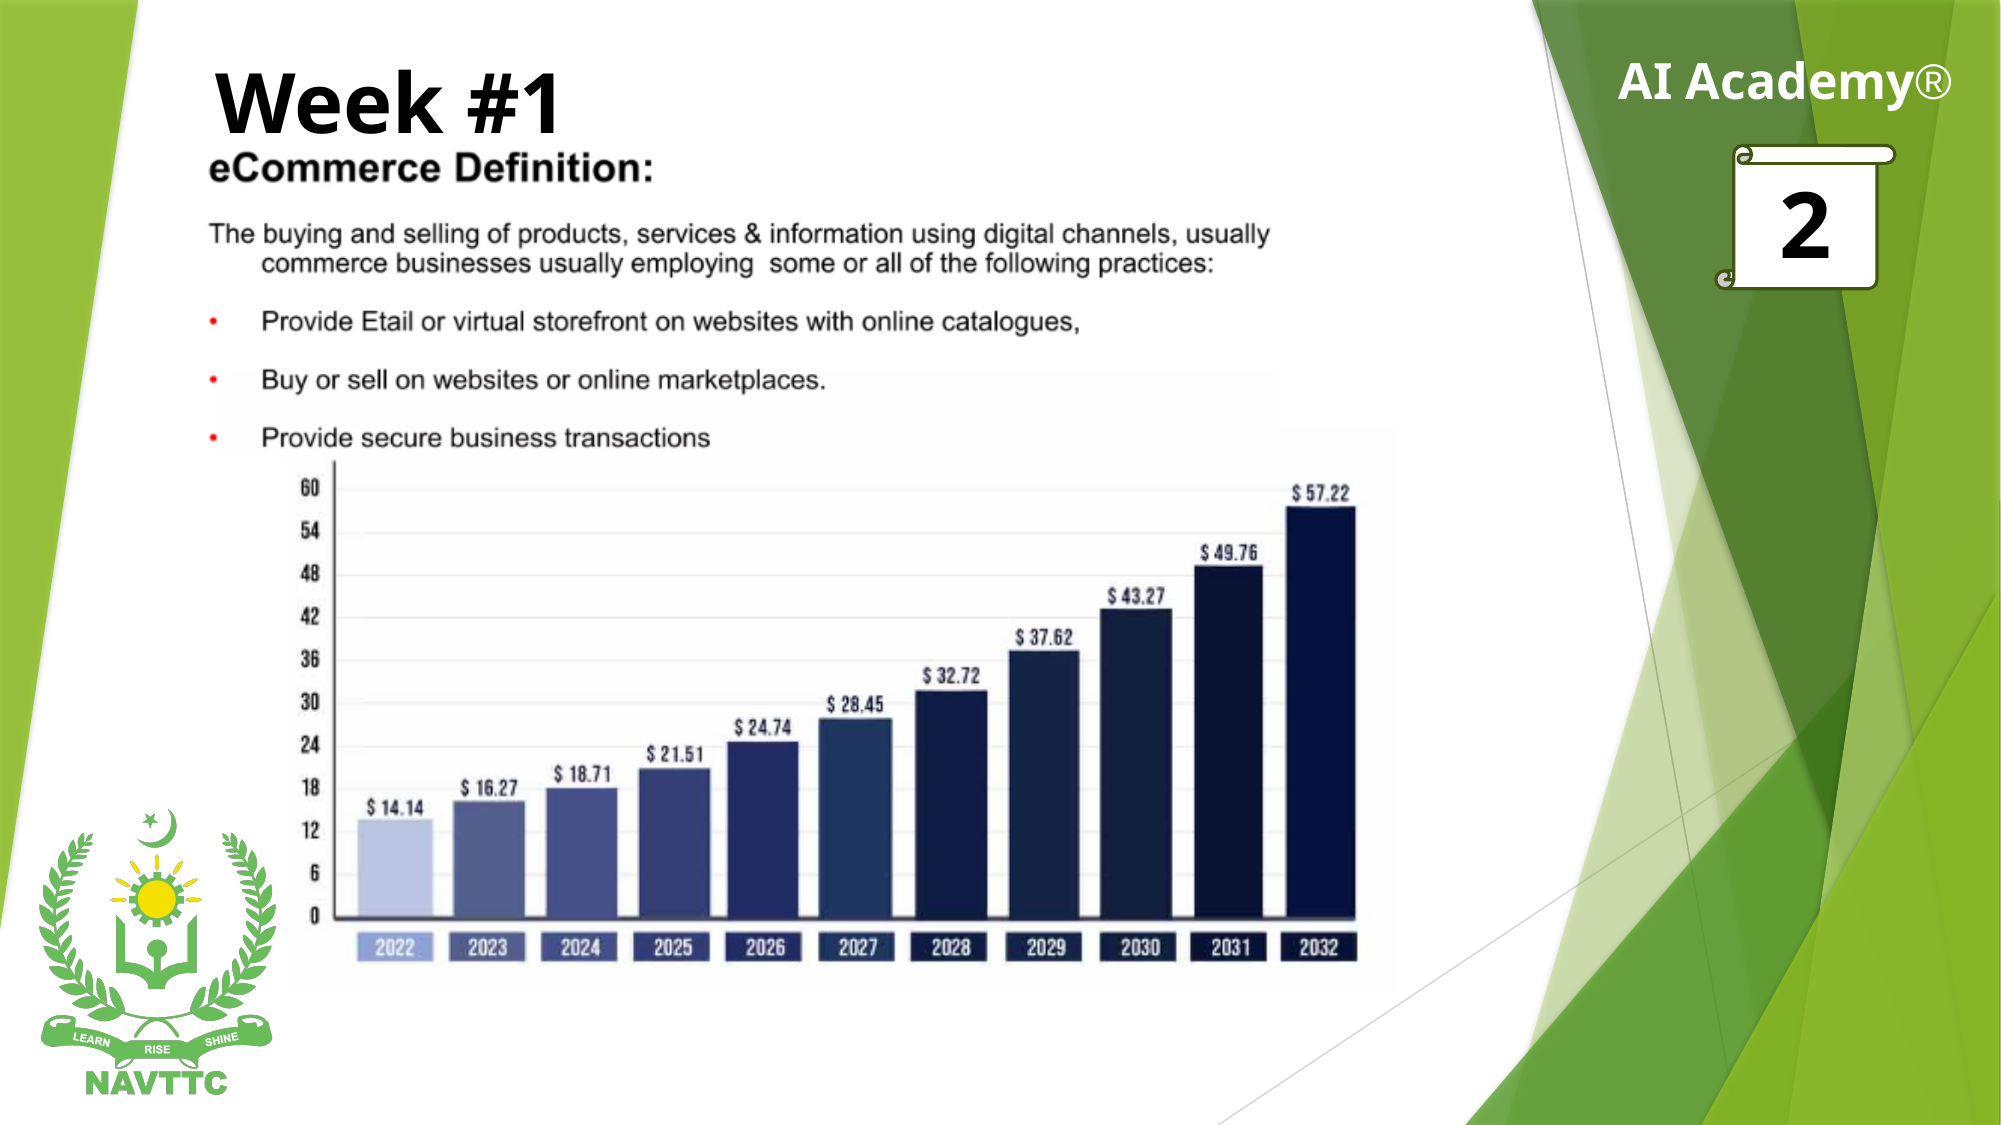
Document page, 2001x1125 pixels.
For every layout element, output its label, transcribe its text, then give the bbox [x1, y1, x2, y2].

text_box AI Academy® [1604, 42, 2000, 118]
picture [0, 145, 1399, 1110]
text_box Week #1 [201, 42, 583, 144]
text_box 2 [1714, 143, 1897, 291]
